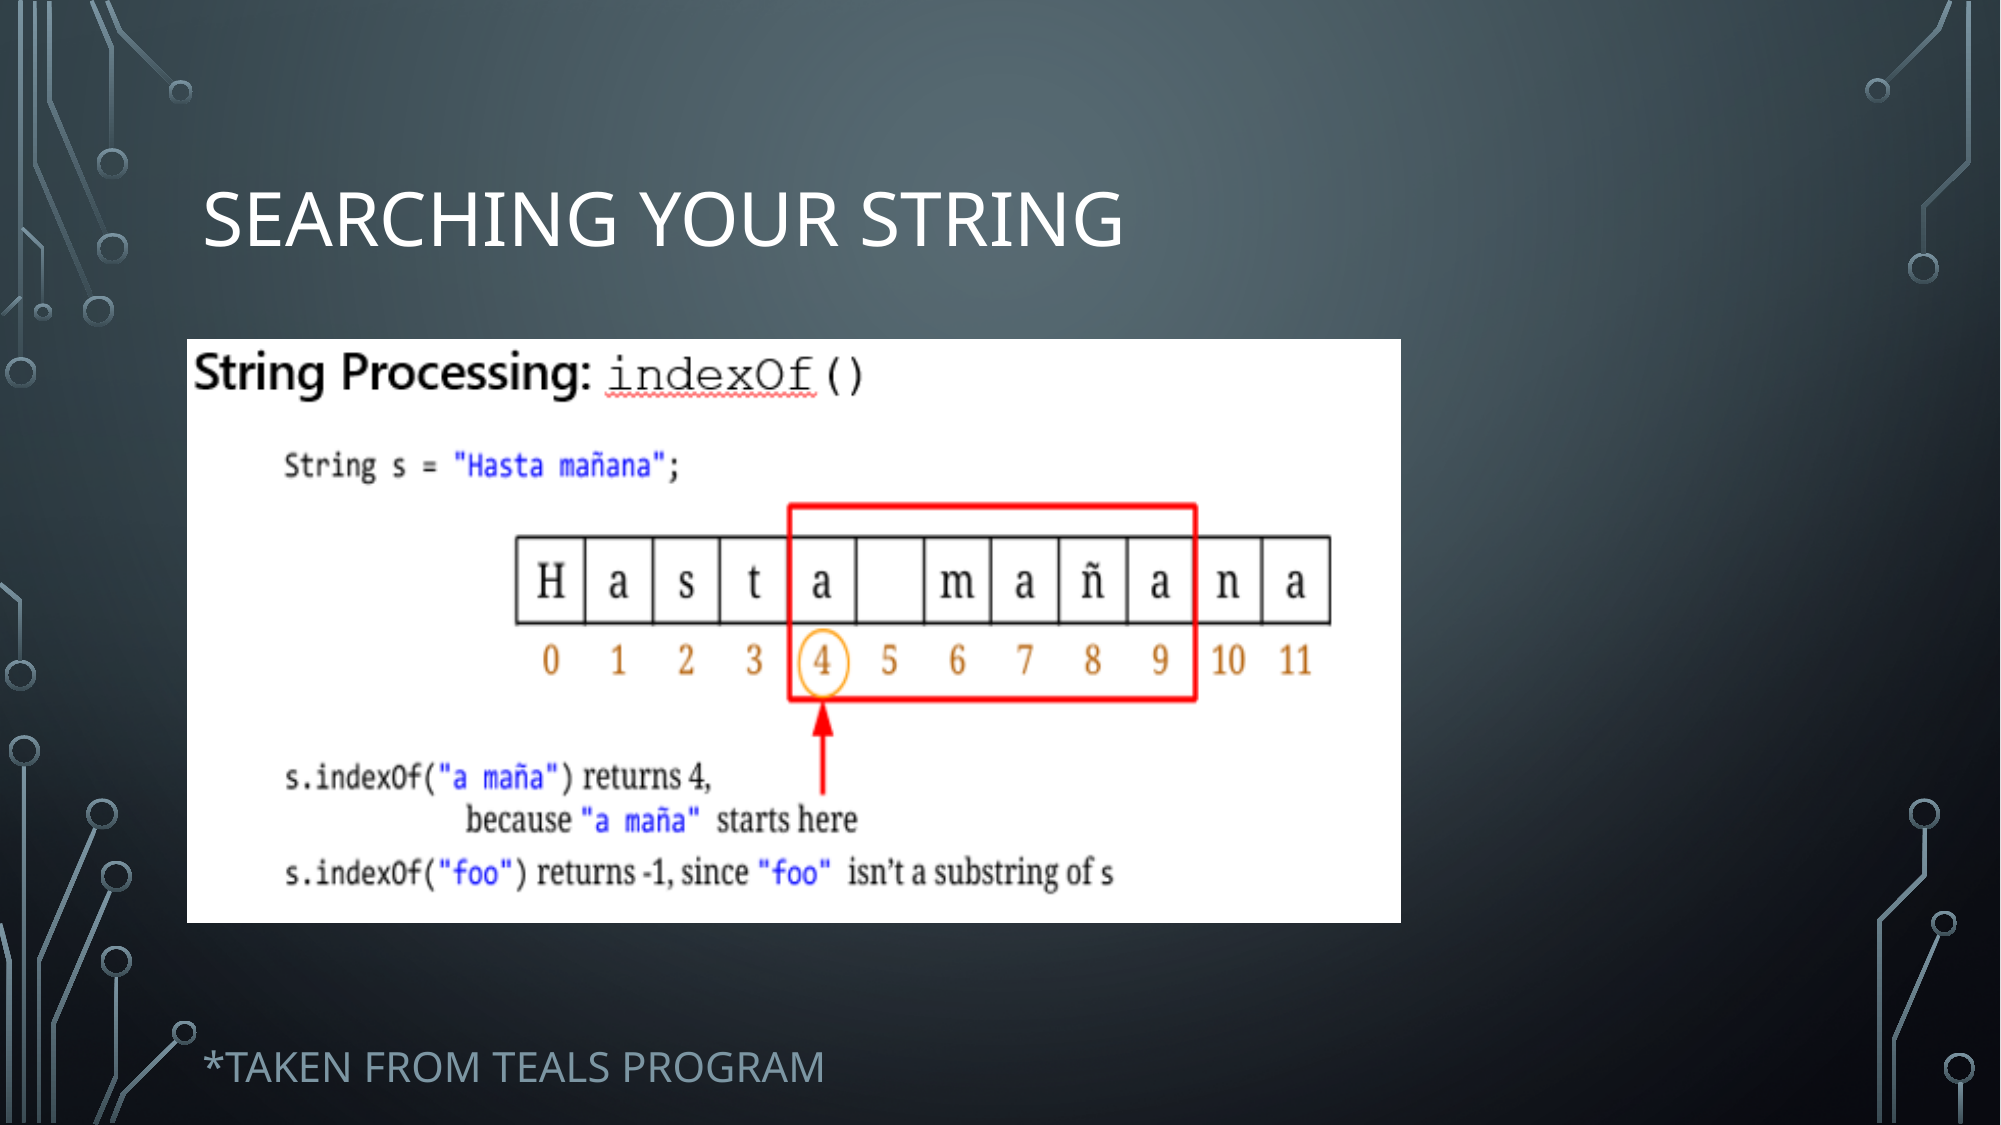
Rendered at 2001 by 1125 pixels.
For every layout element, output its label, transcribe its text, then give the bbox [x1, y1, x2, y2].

picture [186, 339, 1401, 923]
text_box *taken from Teals program [187, 1023, 1630, 1111]
title Searching your string [187, 101, 1813, 344]
